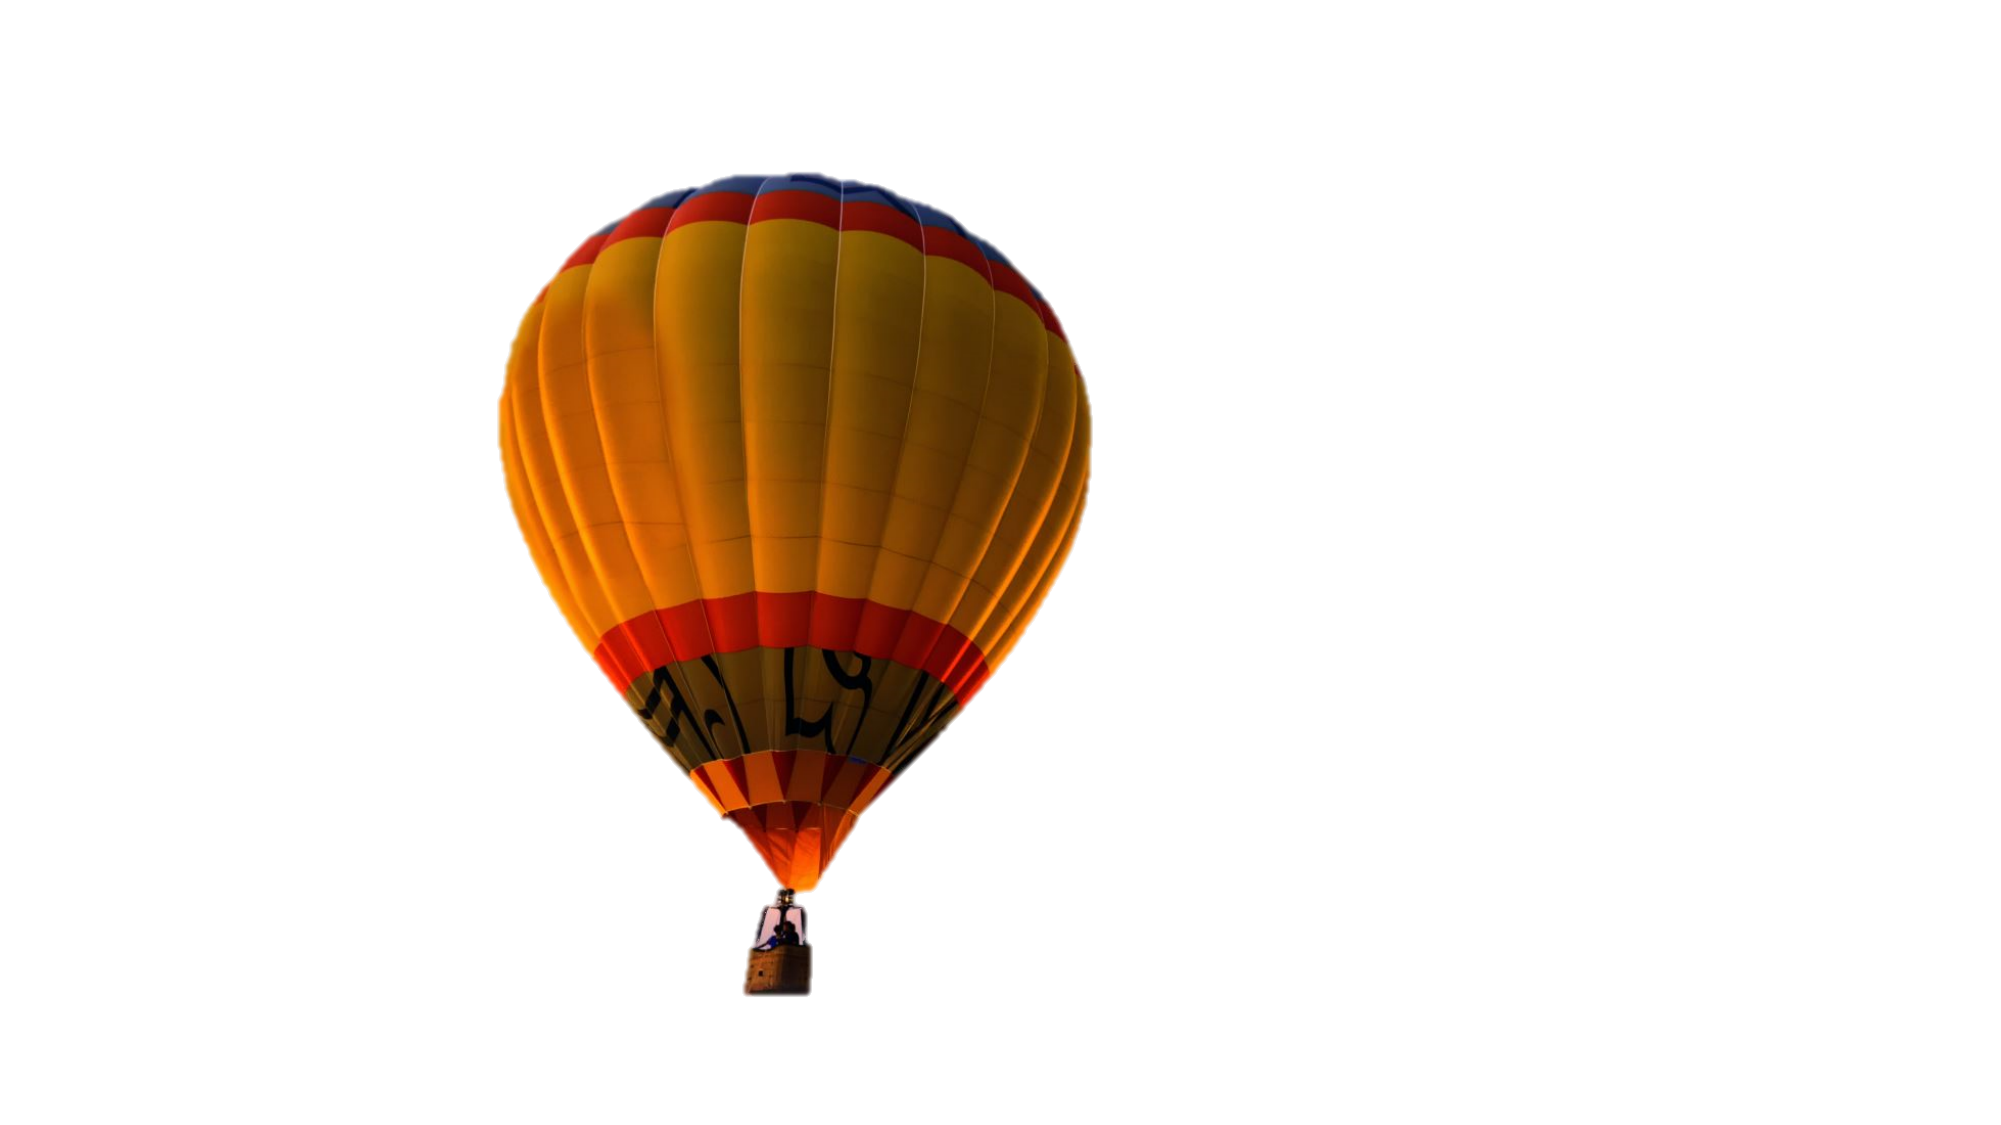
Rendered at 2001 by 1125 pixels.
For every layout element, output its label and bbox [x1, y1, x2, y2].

picture [399, 127, 1168, 1057]
